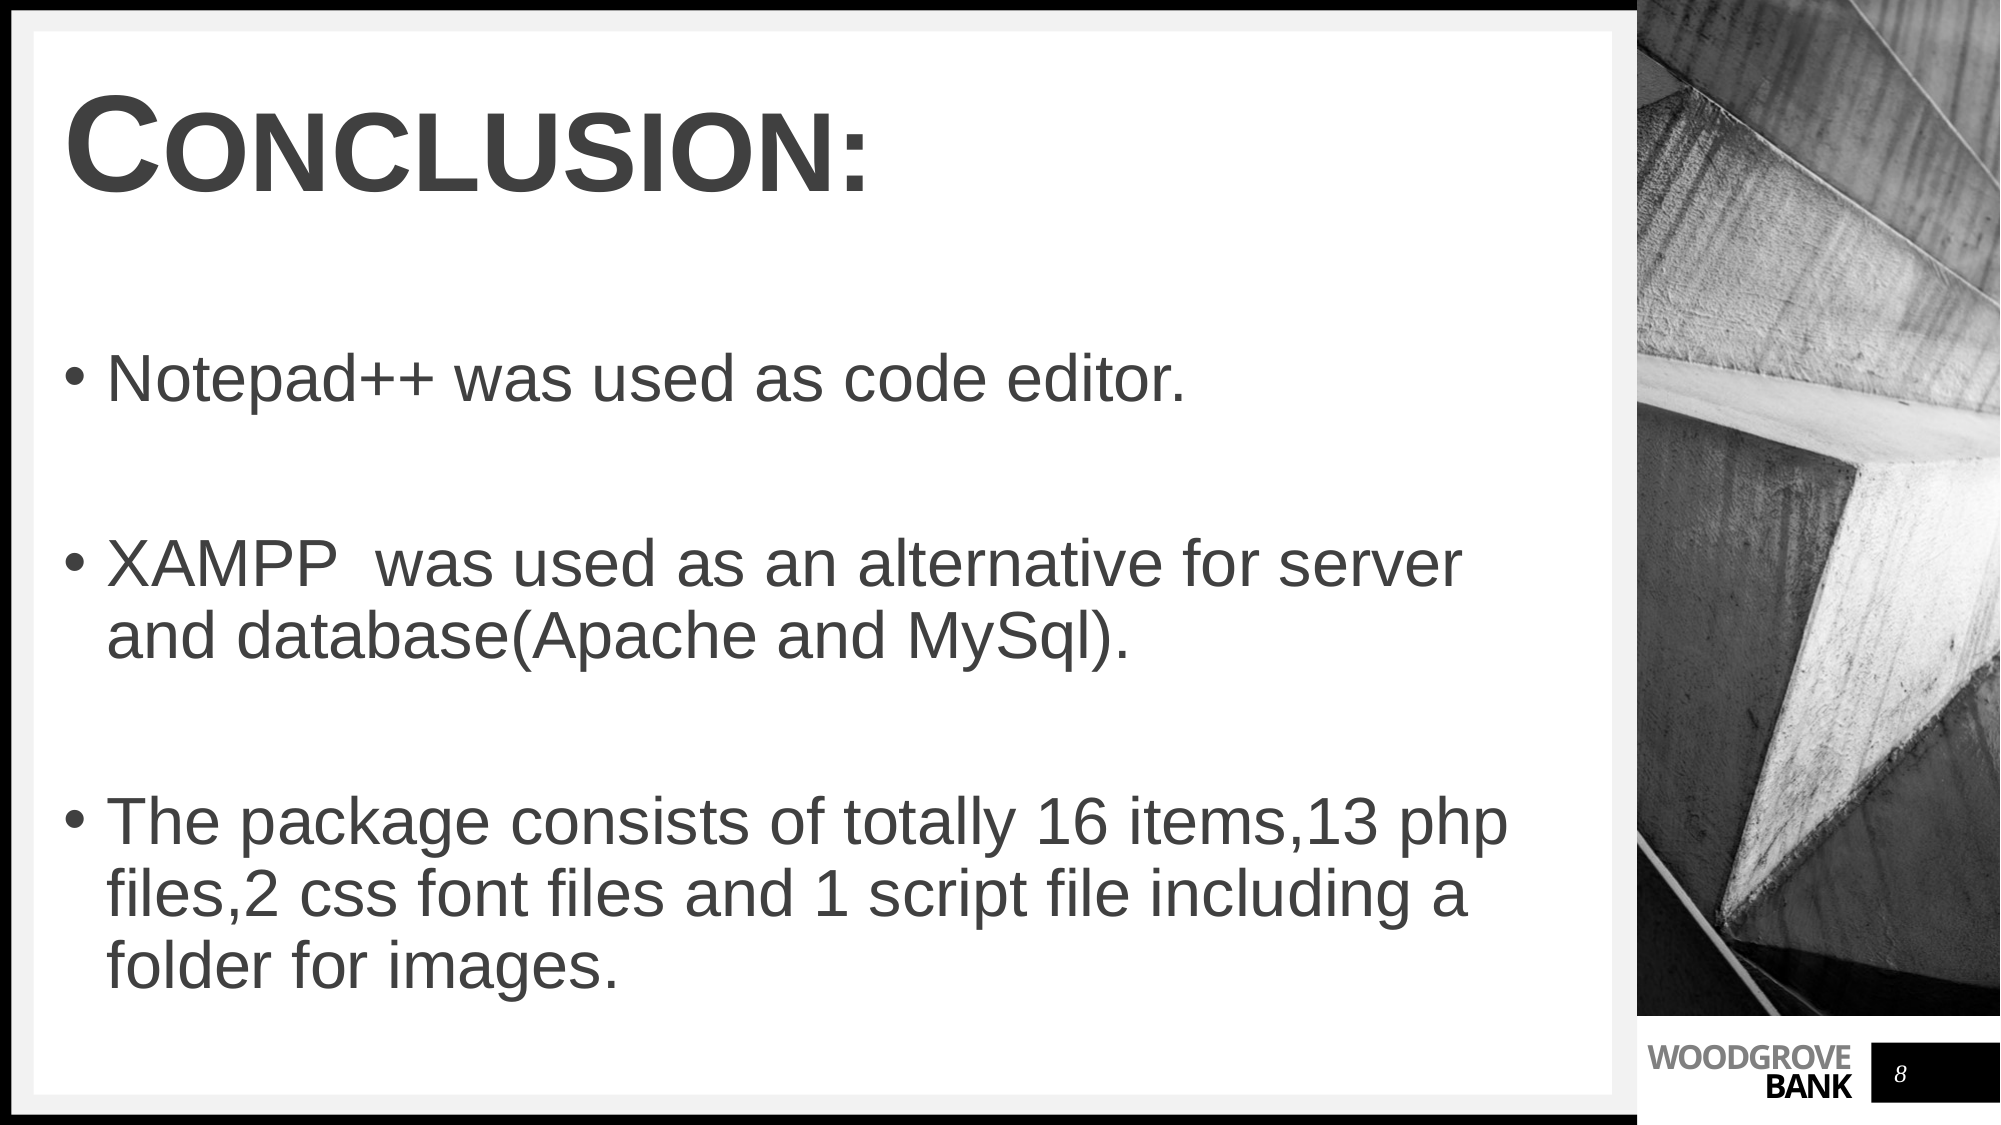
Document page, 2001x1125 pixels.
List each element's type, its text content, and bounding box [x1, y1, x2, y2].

picture [1637, 0, 2000, 1016]
slide_number 8 [1877, 1050, 1924, 1096]
list CONCLUSION: Notepad++ was used as code editor. XAMPP was used as an alternative for server and database(Apache and MySql). The package consists of totally 16 items,13 php files,2 css font files and 1 script file including a folder for images. [33, 31, 1612, 1095]
